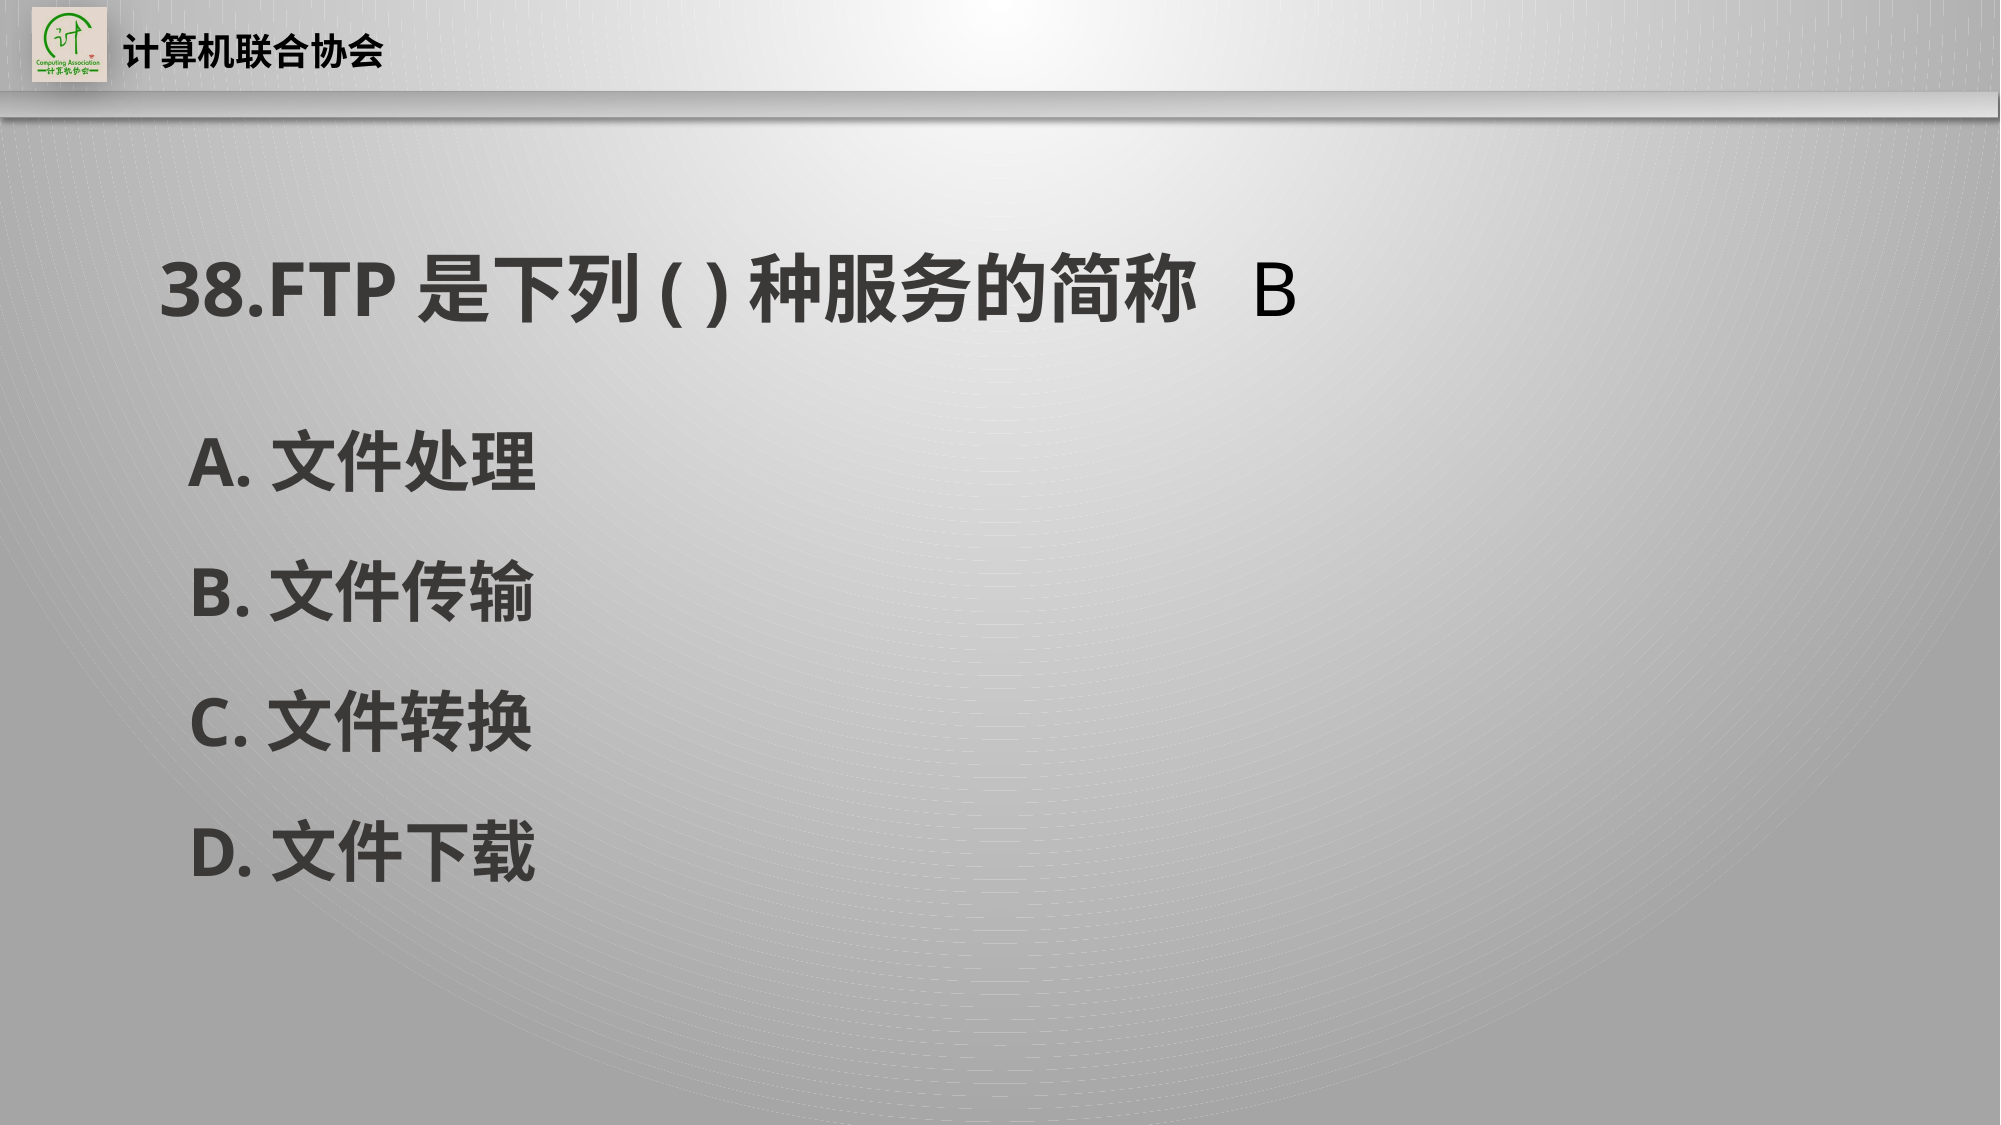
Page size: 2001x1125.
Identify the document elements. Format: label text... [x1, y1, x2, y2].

picture [0, 87, 2001, 131]
text_box B [1235, 234, 1314, 339]
text_box 38.FTP是下列( )种服务的简称 [144, 234, 1213, 339]
text_box A.文件处理 B.文件传输 C.文件转换 D.文件下载 [174, 412, 1826, 898]
picture [32, 7, 107, 82]
